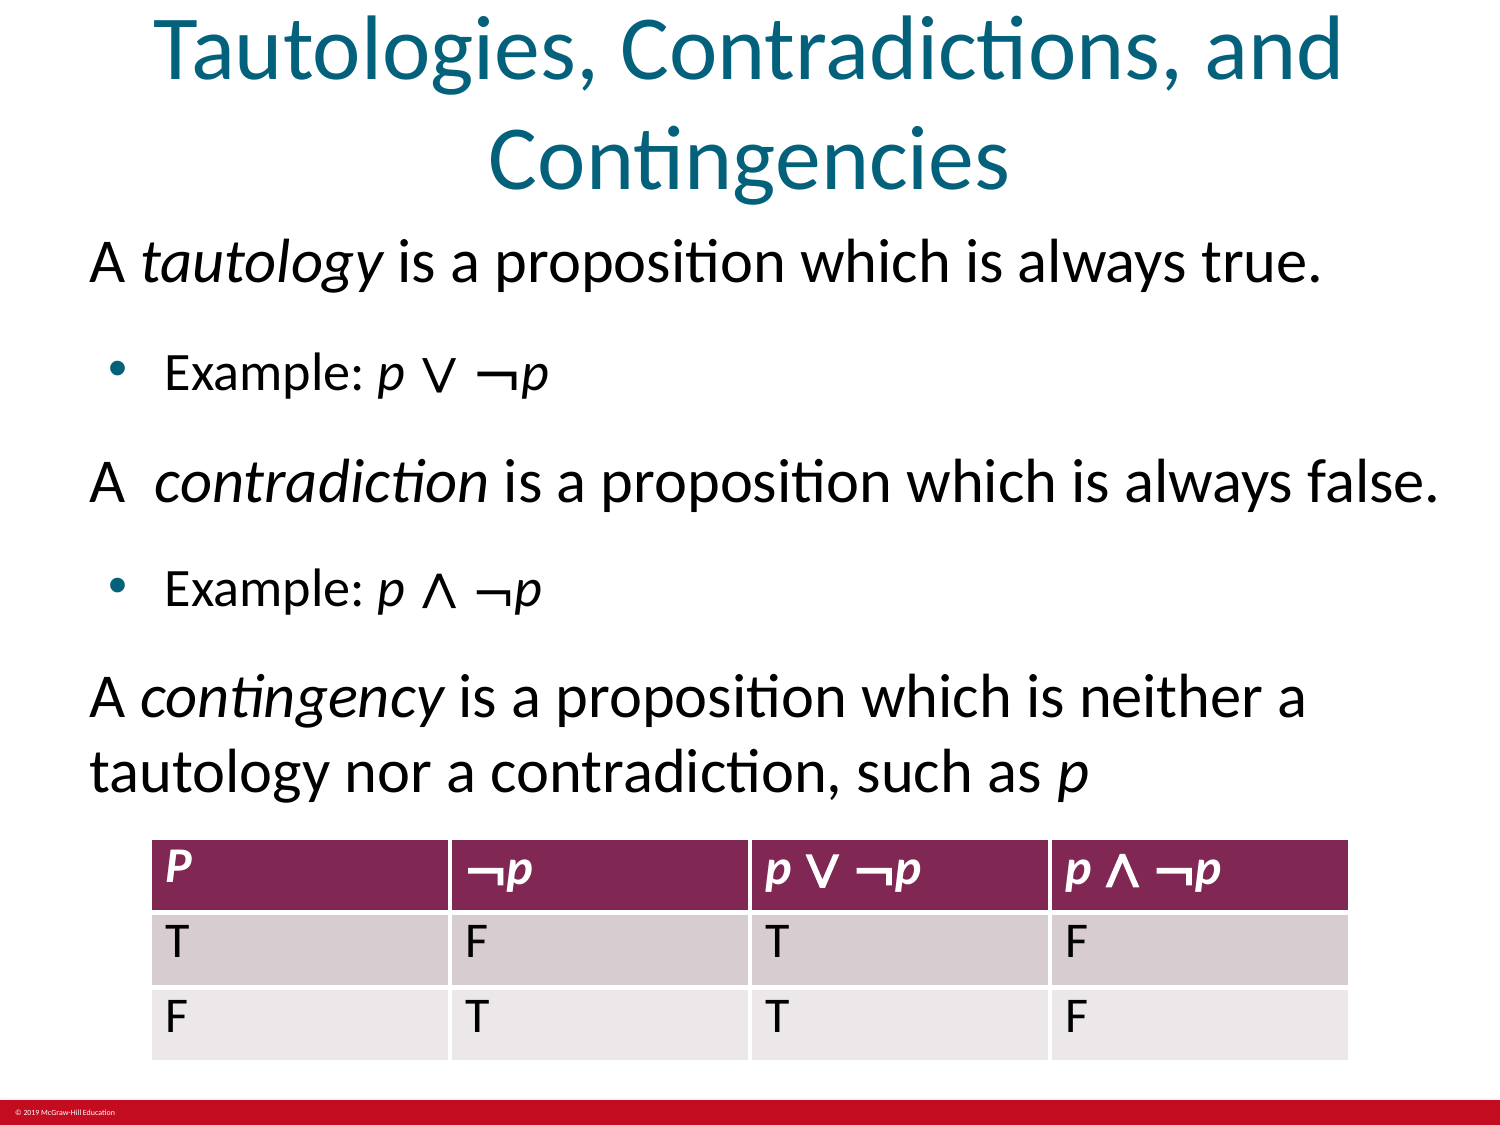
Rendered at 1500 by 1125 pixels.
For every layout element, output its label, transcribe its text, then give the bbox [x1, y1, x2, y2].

table_cell F [1052, 990, 1348, 1060]
table_cell T [752, 915, 1048, 985]
table_cell F [1052, 915, 1348, 985]
table_header ¬p [452, 840, 748, 910]
table_cell T [152, 915, 448, 985]
table_cell T [752, 990, 1048, 1060]
table_header p ∧ ¬p [1052, 840, 1348, 910]
table_cell F [452, 915, 748, 985]
table_header p ∨ ¬p [752, 840, 1048, 910]
table_cell T [452, 990, 748, 1060]
title Tautologies, Contradictions, and Contingencies [0, 0, 1500, 195]
list A tautology is a proposition which is always true. Example: p ∨ ¬p A contradiction is a proposition which is always false. Example: p ∧ ¬p A contingency is a proposition which is neither a tautology nor a contradiction, such as p [75, 212, 1470, 813]
table_header P [152, 840, 448, 910]
table_cell F [152, 990, 448, 1060]
